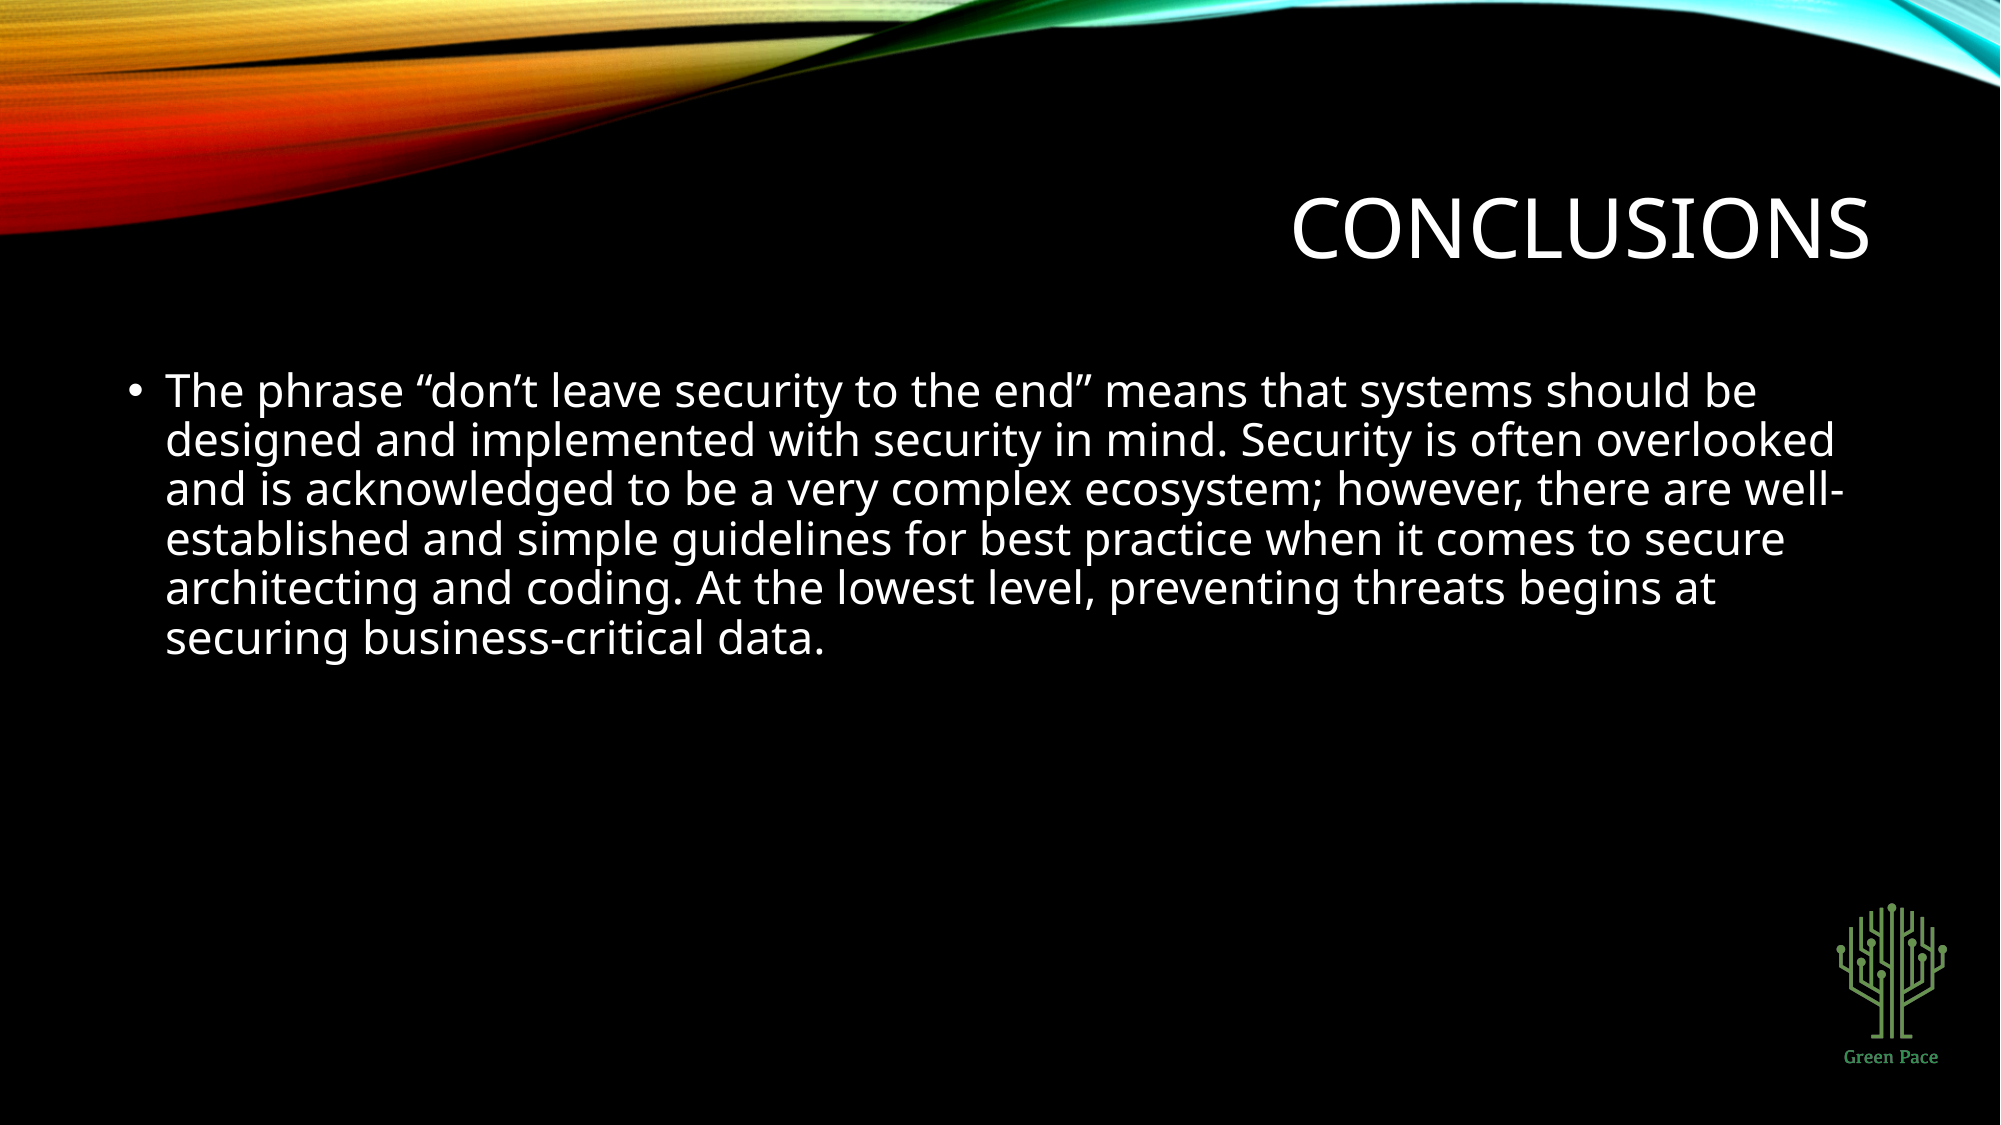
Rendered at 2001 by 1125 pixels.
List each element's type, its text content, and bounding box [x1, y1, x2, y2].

picture [1817, 892, 1964, 1082]
picture [0, 0, 2000, 237]
list The phrase “don’t leave security to the end” means that systems should be designed and implemented with security in mind. Security is often overlooked and is acknowledged to be a very complex ecosystem; however, there are well-established and simple guidelines for best practice when it comes to secure architecting and coding. At the lowest level, preventing threats begins at securing business-critical data. [112, 360, 1888, 1021]
title CONCLUSIONS [474, 125, 1888, 338]
